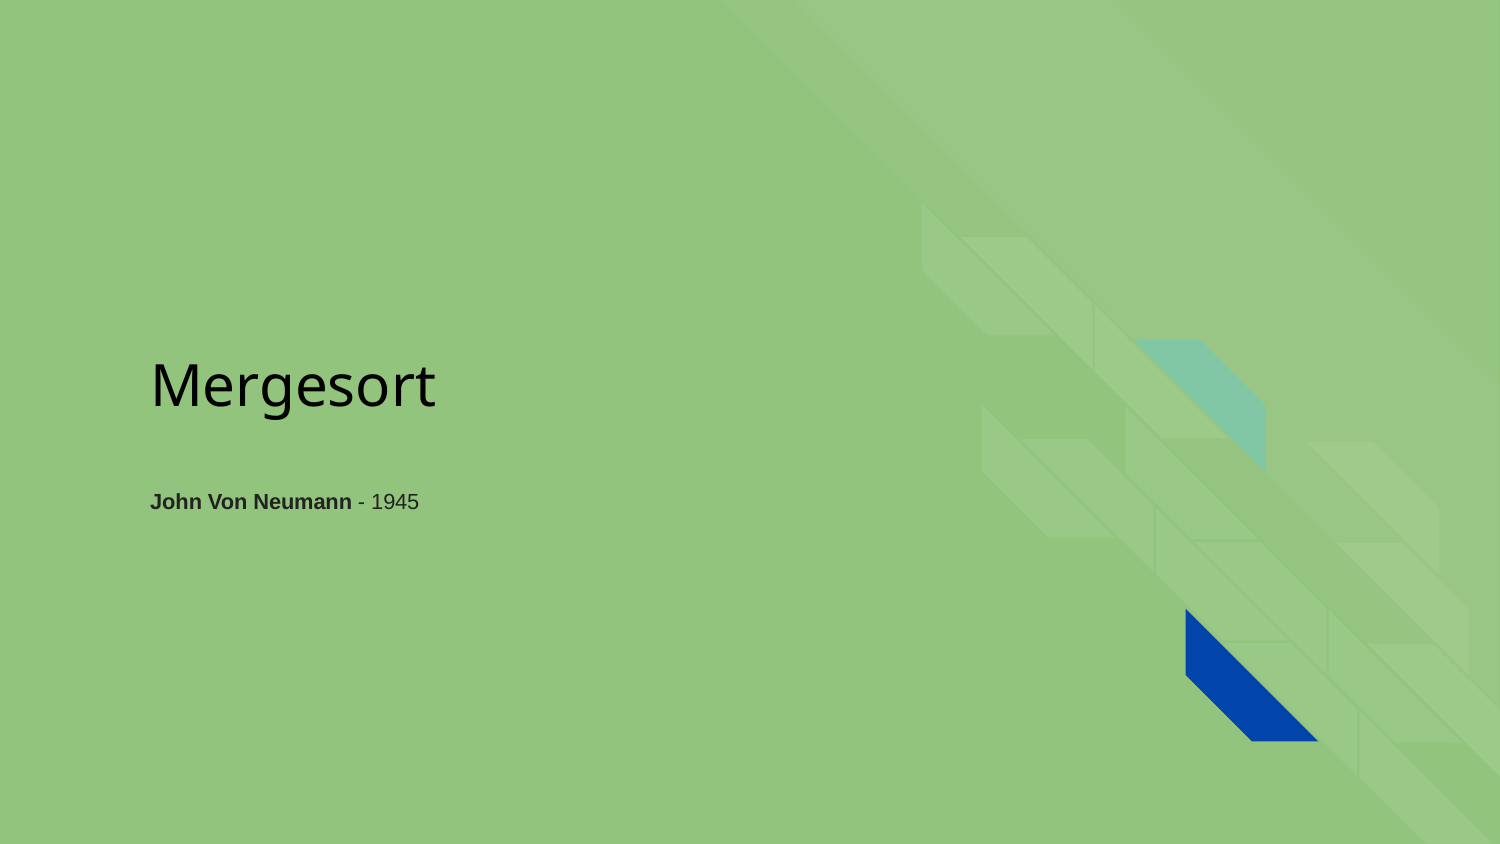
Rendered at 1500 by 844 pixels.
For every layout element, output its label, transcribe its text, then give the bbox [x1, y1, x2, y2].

title Mergesort John Von Neumann - 1945 [135, 336, 888, 526]
